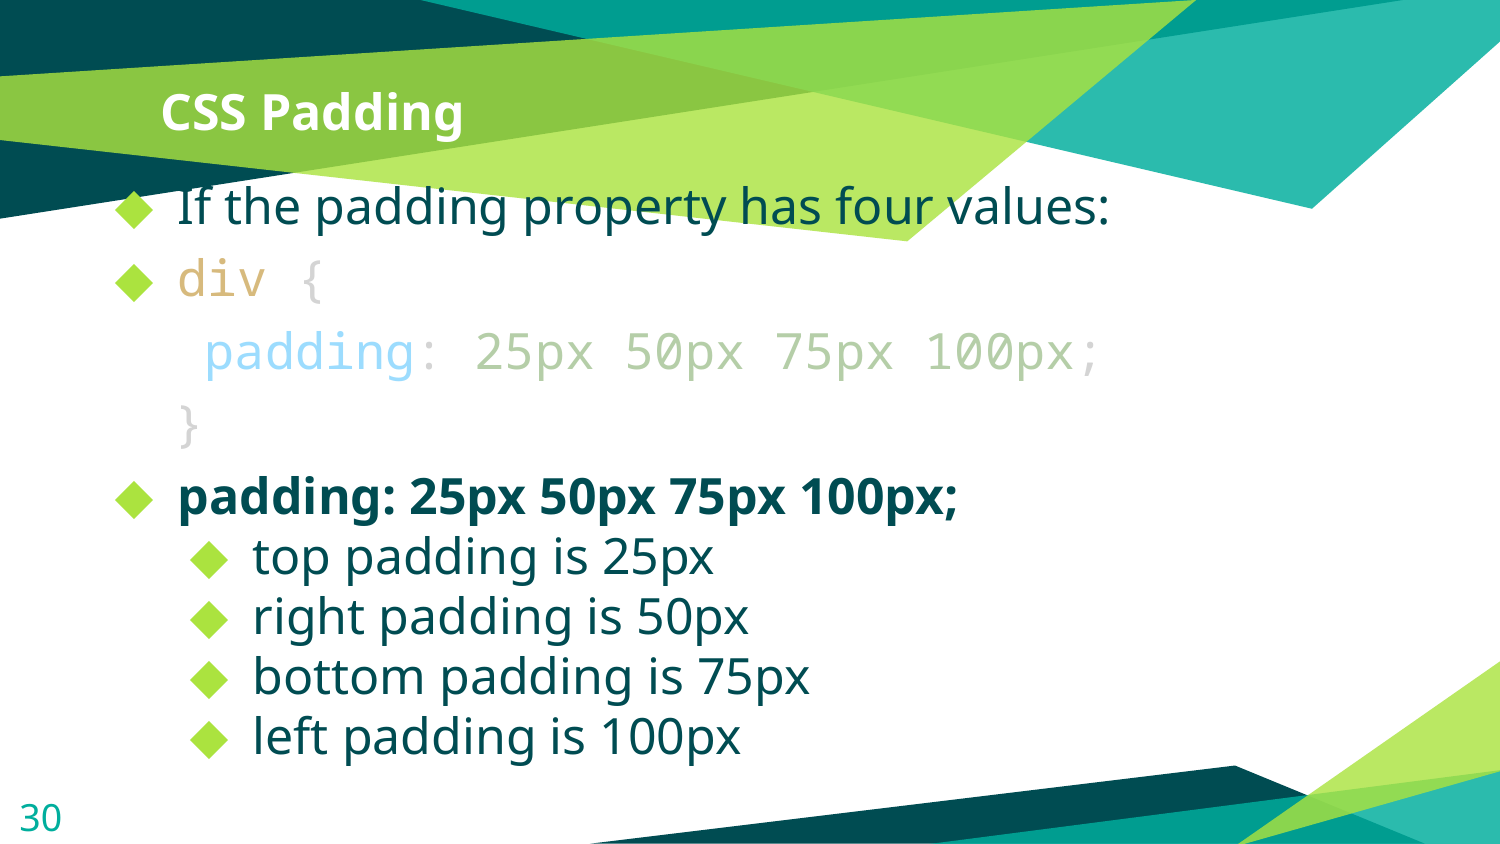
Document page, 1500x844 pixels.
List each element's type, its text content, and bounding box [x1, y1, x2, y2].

slide_number 30 [4, 779, 95, 844]
list If the padding property has four values: div { padding: 25px 50px 75px 100px; } padding: 25px 50px 75px 100px; top padding is 25px right padding is 50px bottom padding is 75px left padding is 100px [87, 159, 1297, 844]
title CSS Padding [145, 65, 1355, 206]
